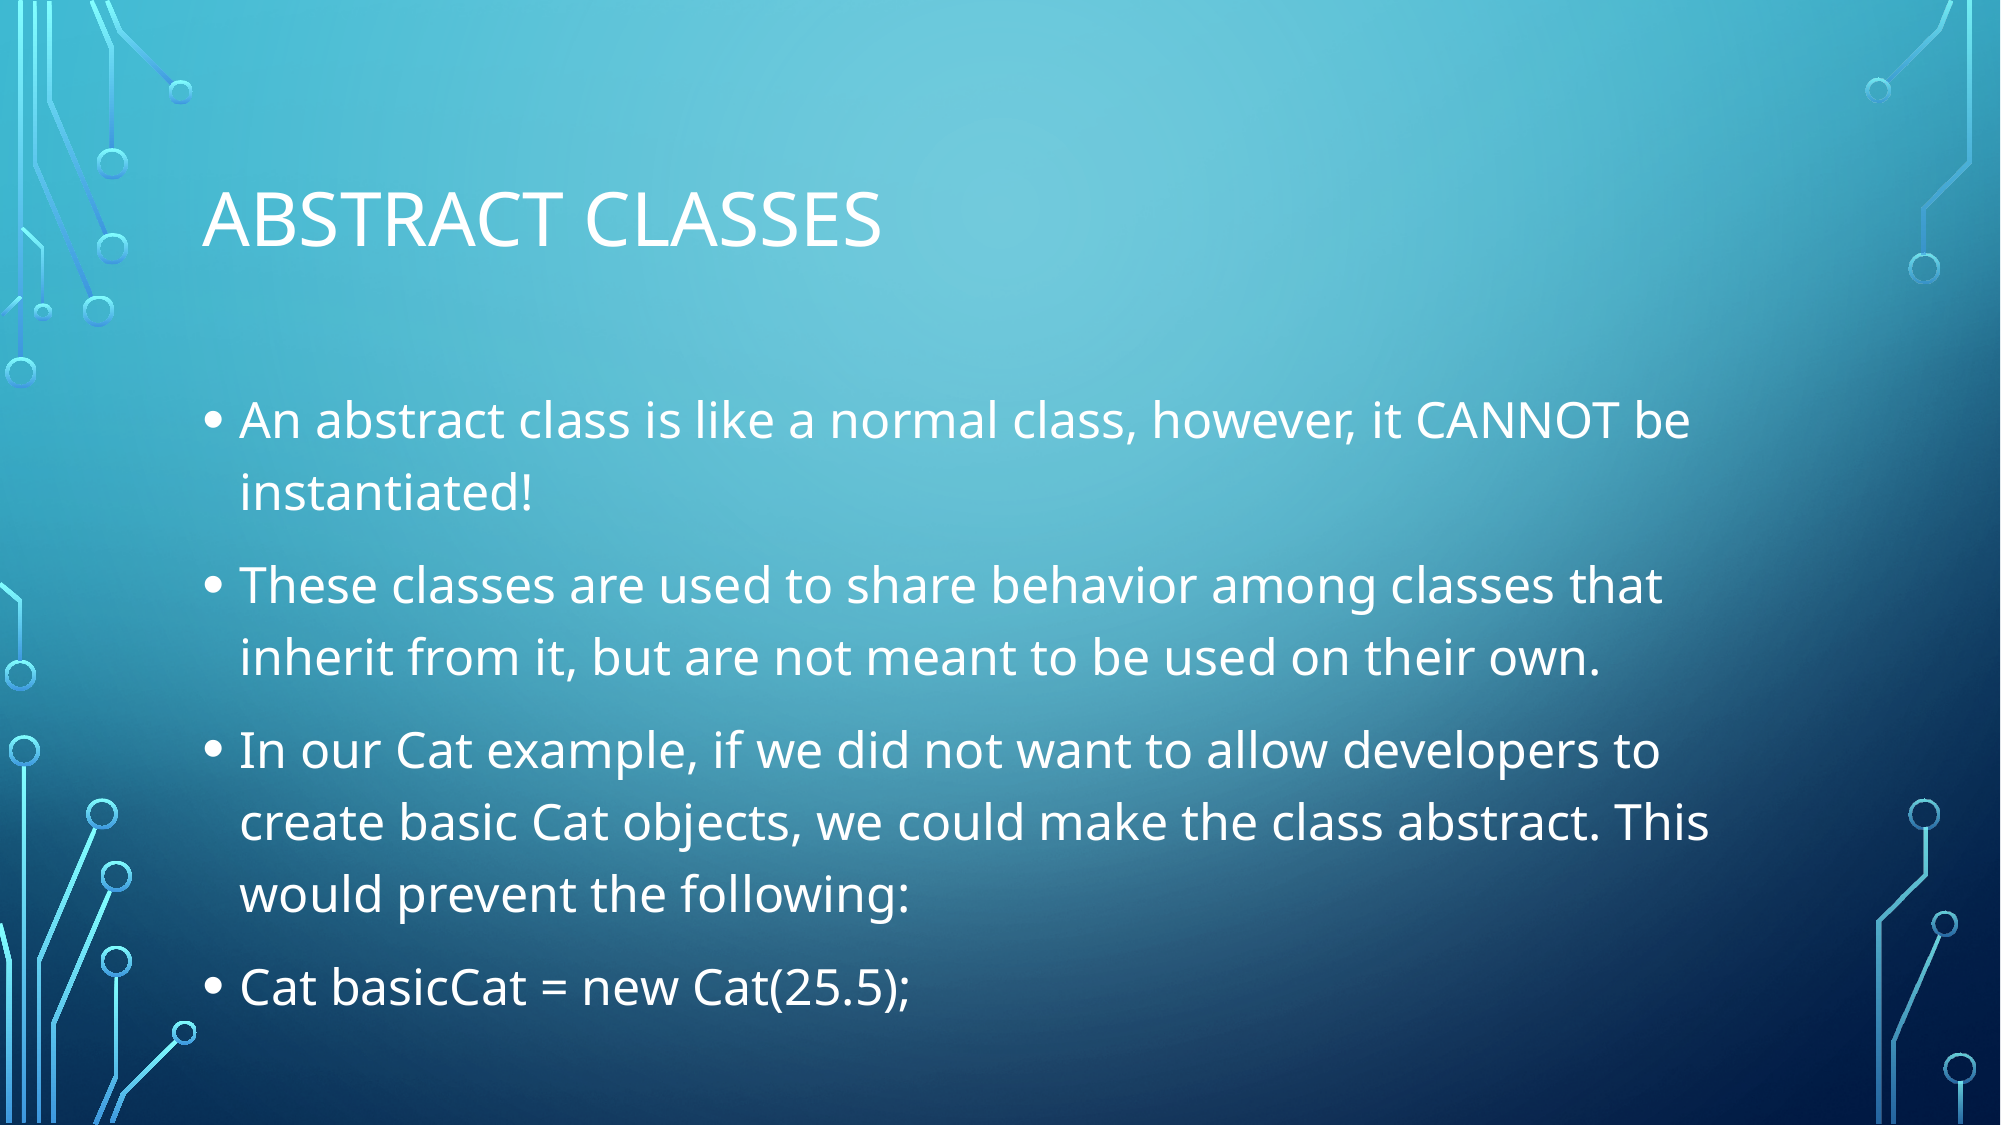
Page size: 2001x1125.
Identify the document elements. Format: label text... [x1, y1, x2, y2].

title Abstract classes [187, 101, 1813, 344]
list An abstract class is like a normal class, however, it CANNOT be instantiated! These classes are used to share behavior among classes that inherit from it, but are not meant to be used on their own. In our Cat example, if we did not want to allow developers to create basic Cat objects, we could make the class abstract. This would prevent the following: Cat basicCat = new Cat(25.5); [187, 369, 1813, 950]
